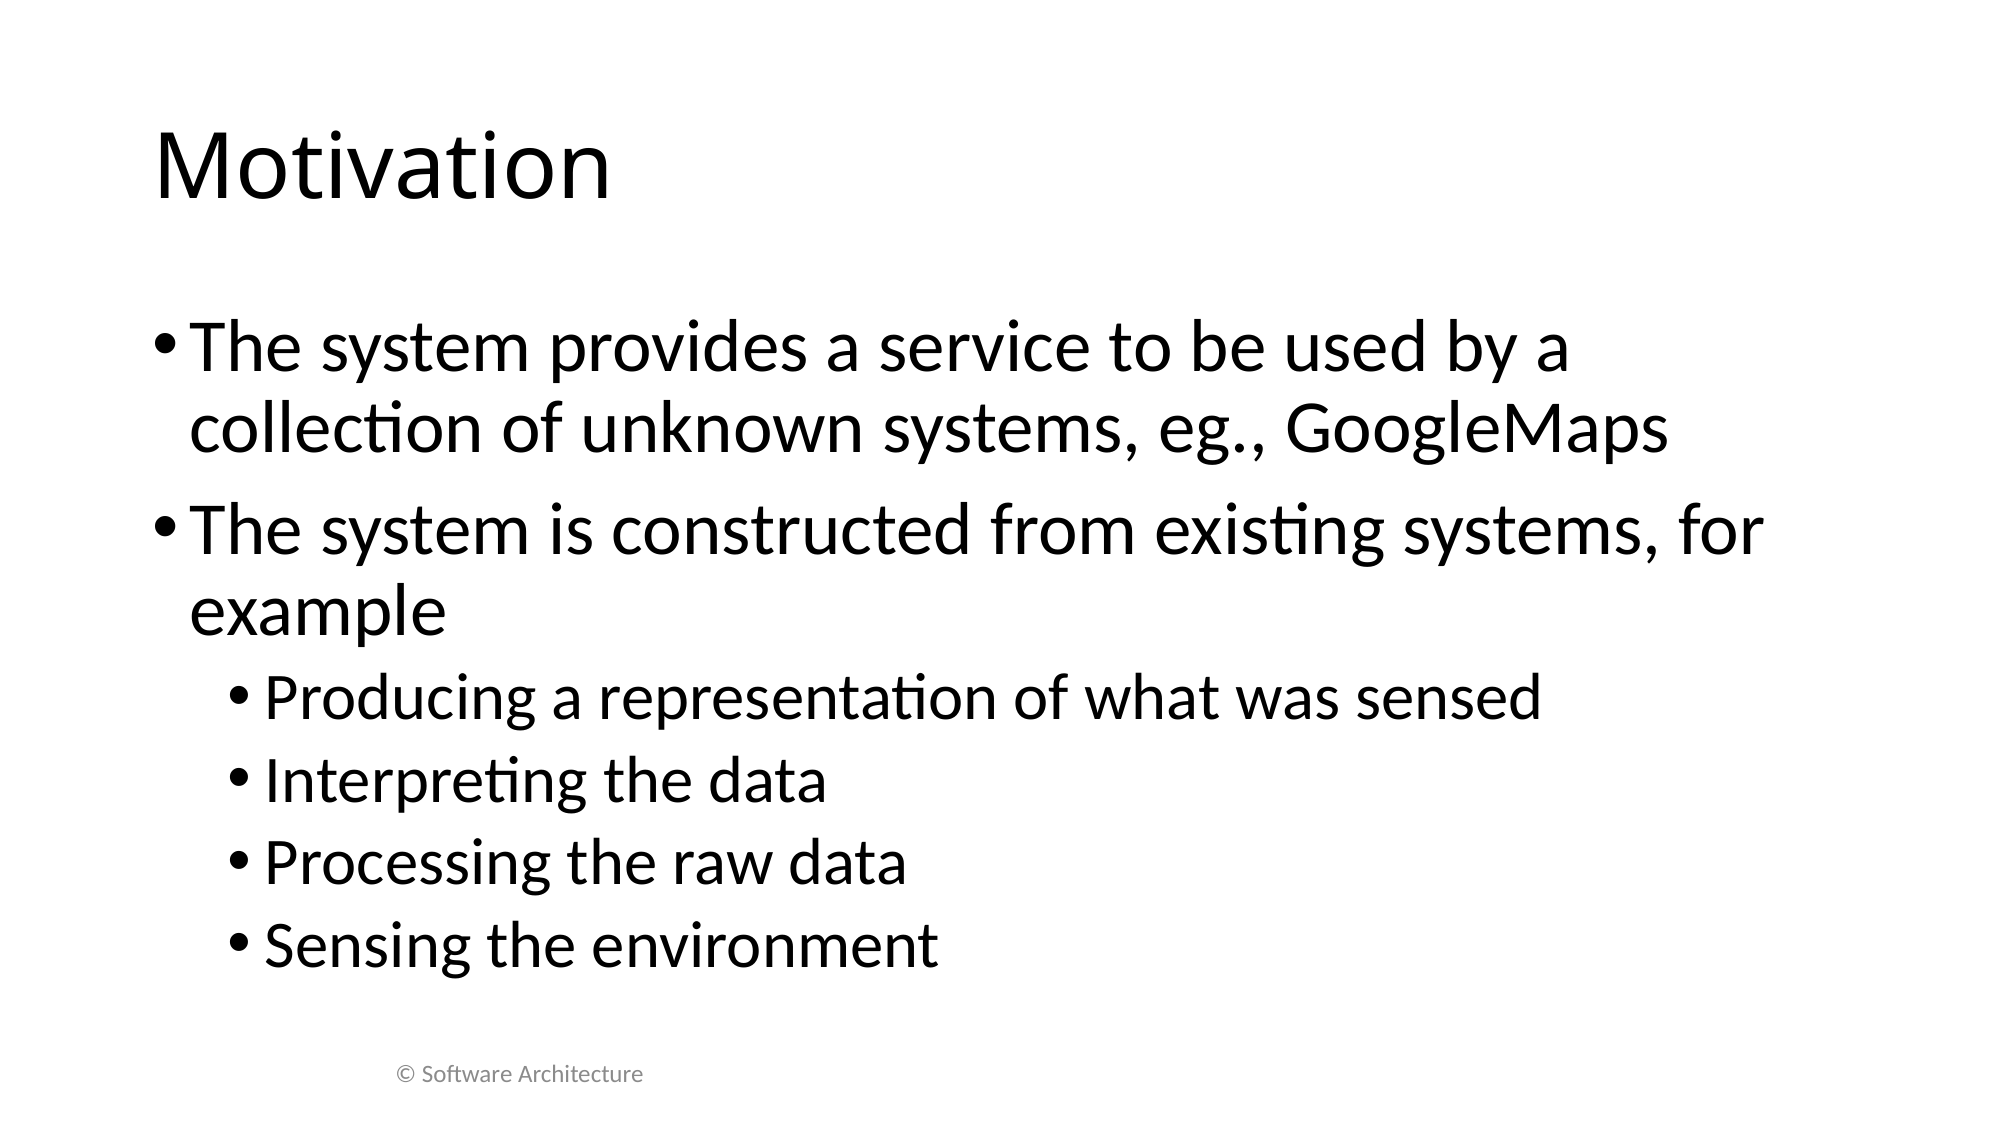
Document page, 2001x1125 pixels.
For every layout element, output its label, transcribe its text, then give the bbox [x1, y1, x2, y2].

footer © Software Architecture [0, 1042, 1040, 1103]
list The system provides a service to be used by a collection of unknown systems, eg., GoogleMaps The system is constructed from existing systems, for example Producing a representation of what was sensed Interpreting the data Processing the raw data Sensing the environment [137, 299, 1863, 1014]
title Motivation [137, 59, 1863, 278]
